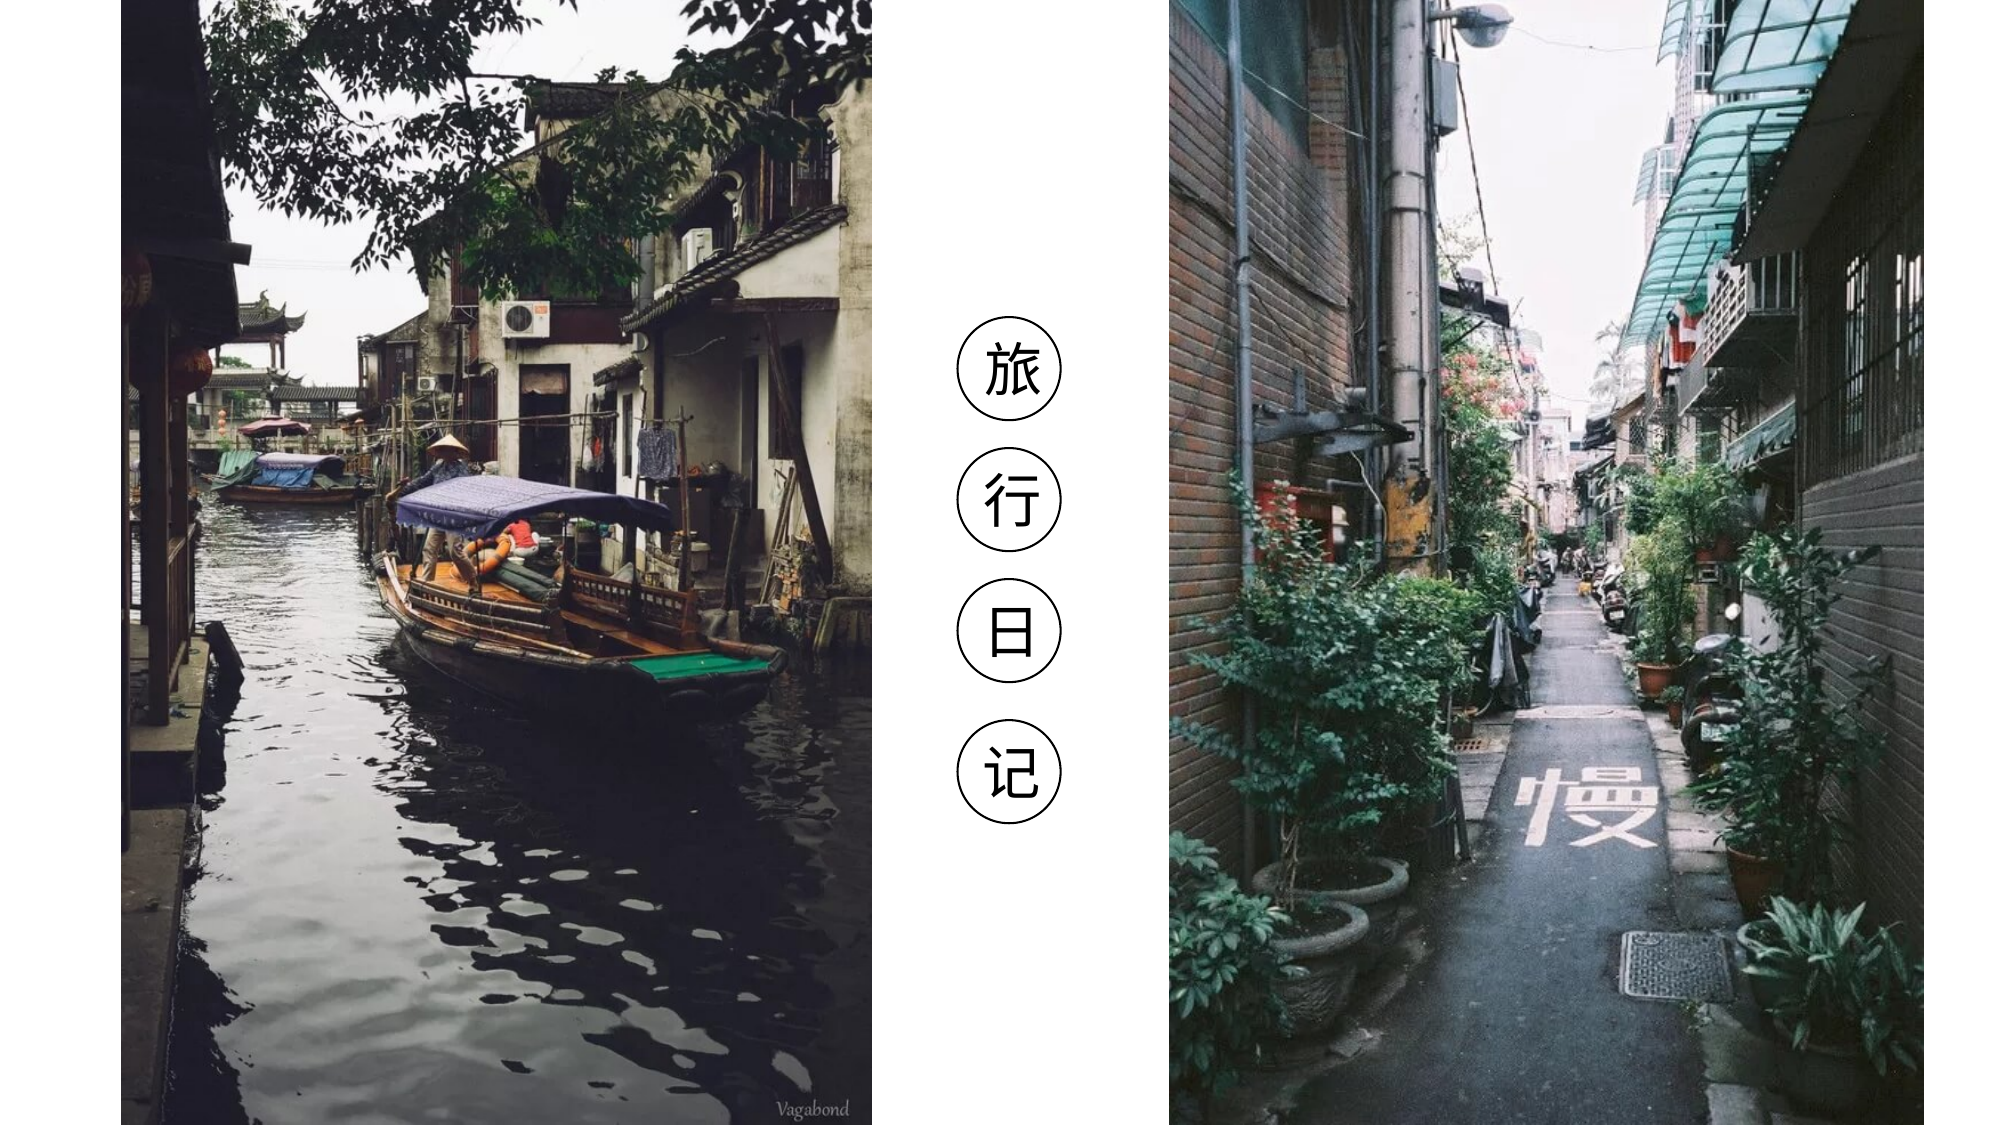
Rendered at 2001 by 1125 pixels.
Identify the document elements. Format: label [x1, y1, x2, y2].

text_box [957, 317, 1061, 824]
picture [121, 0, 872, 1125]
picture [1169, 0, 1924, 1125]
